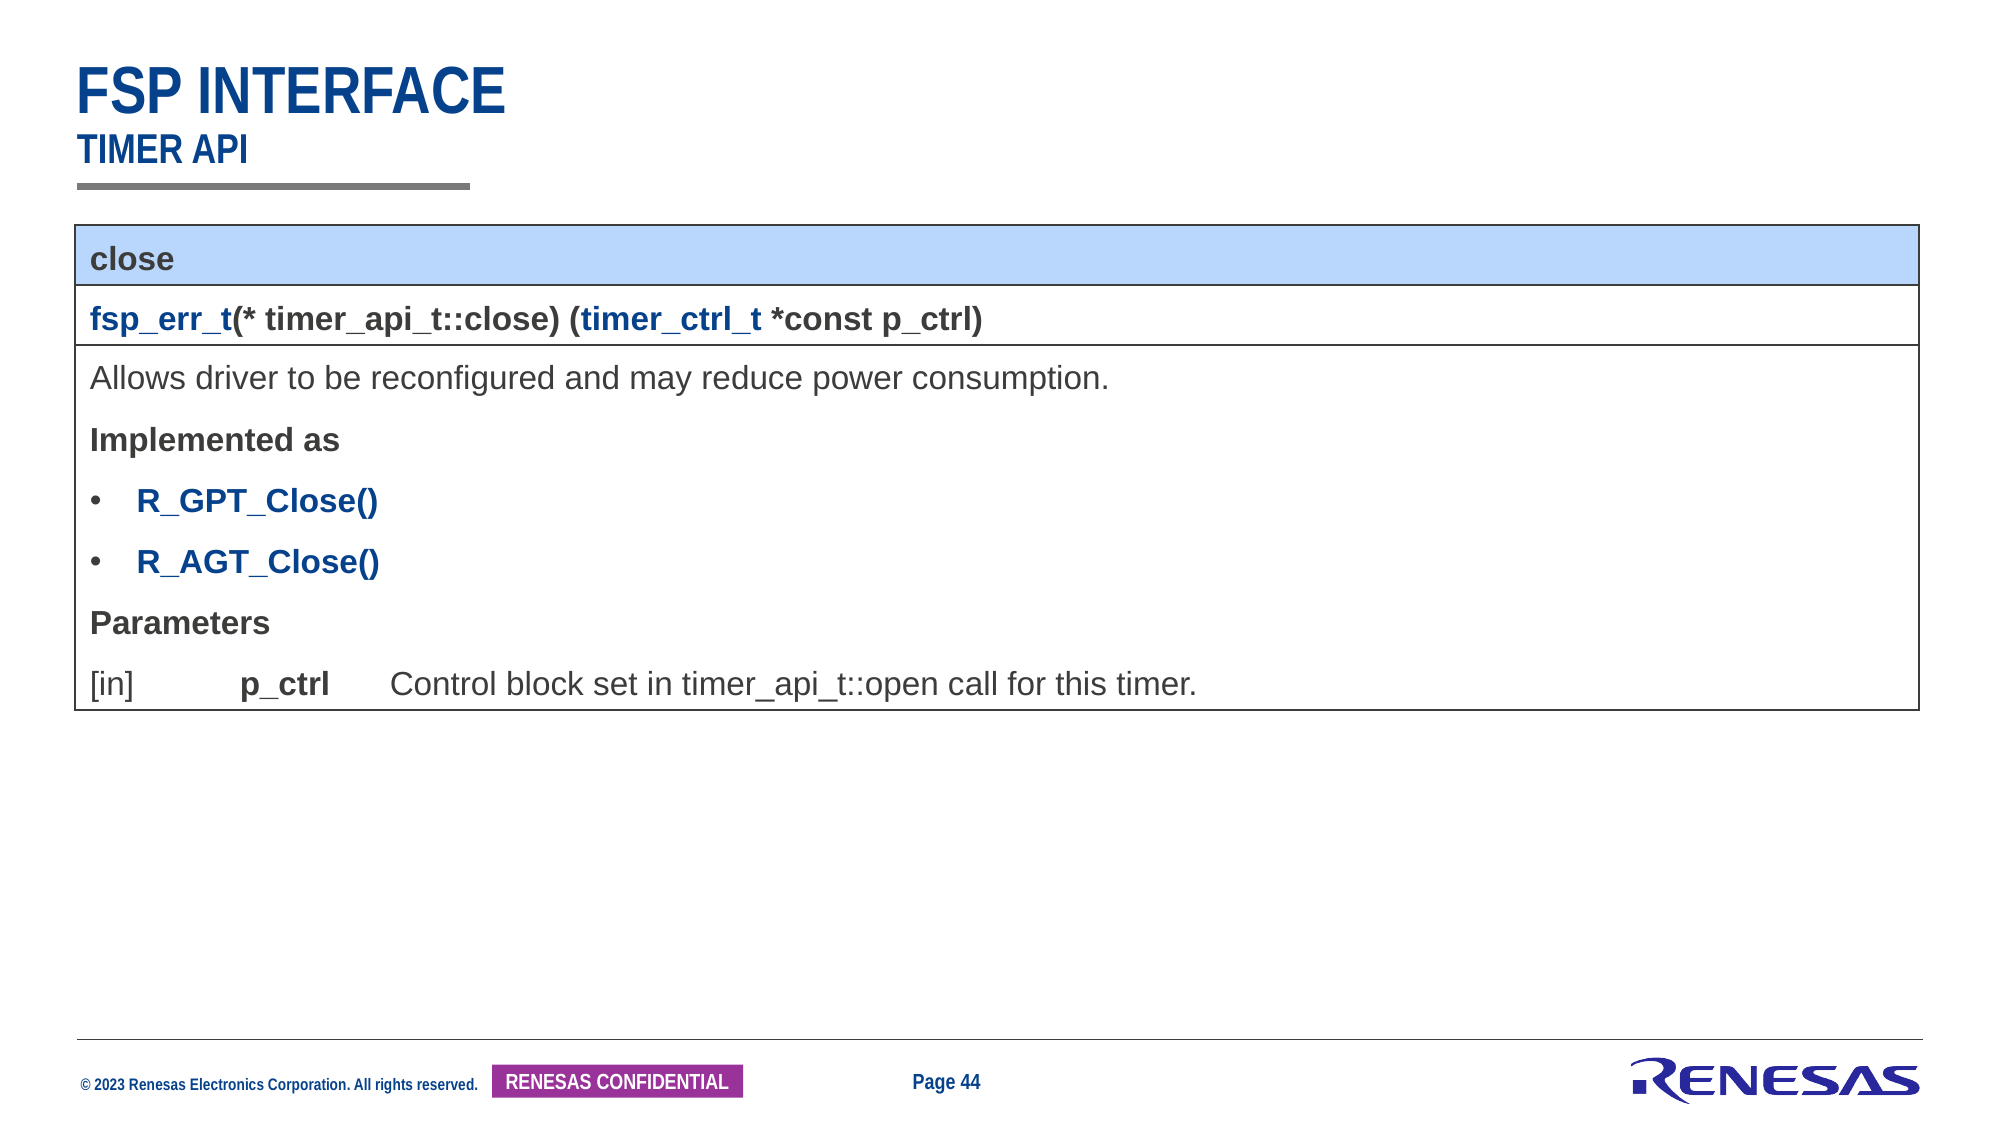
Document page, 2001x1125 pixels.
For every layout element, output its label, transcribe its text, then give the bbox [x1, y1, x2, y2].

picture [1628, 1055, 1923, 1106]
title Fsp interface timer api [76, 54, 1922, 173]
table_header close [76, 226, 1918, 284]
table_cell fsp_err_t(* timer_api_t::close) (timer_ctrl_t *const p_ctrl) [76, 286, 1918, 344]
table_cell Allows driver to be reconfigured and may reduce power consumption. Implemented as R_GPT_Close() R_AGT_Close() Parameters [in] p_ctrl Control block set in timer_api_t::open call for this timer. [76, 346, 1918, 709]
